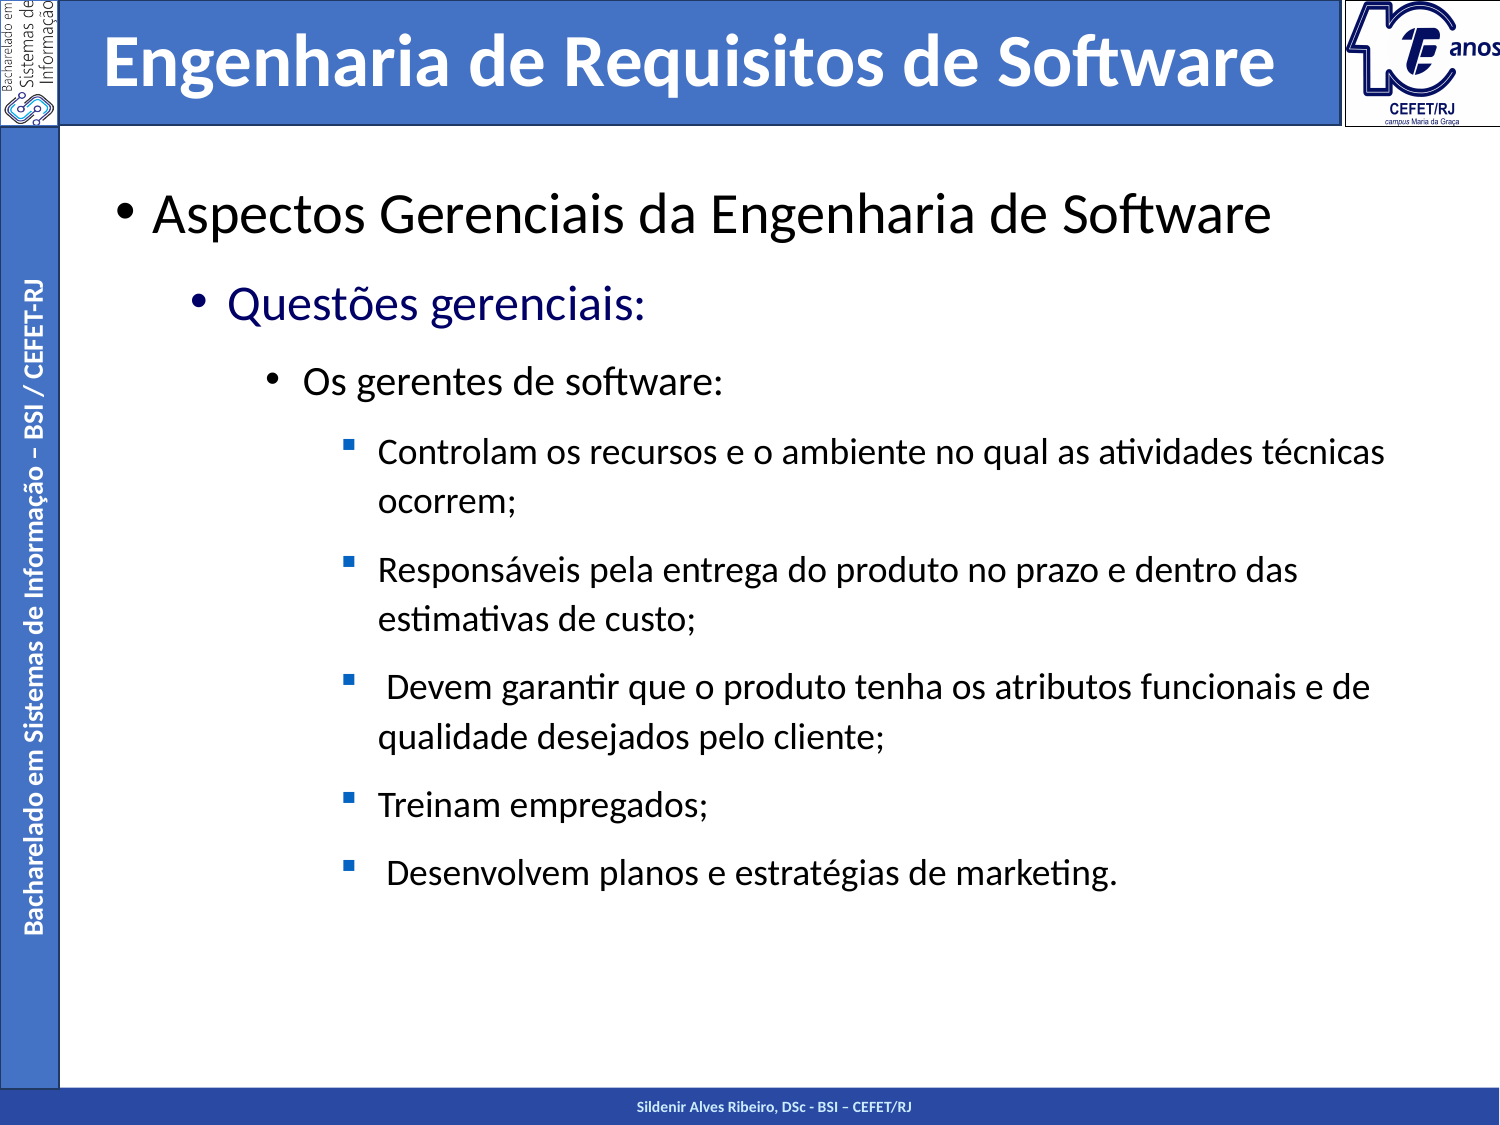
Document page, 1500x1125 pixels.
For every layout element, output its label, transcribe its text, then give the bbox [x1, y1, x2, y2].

list Aspectos Gerenciais da Engenharia de Software Questões gerenciais: Os gerentes de software: Controlam os recursos e o ambiente no qual as atividades técnicas ocorrem; Responsáveis pela entrega do produto no prazo e dentro das estimativas de custo; Devem garantir que o produto tenha os atributos funcionais e de qualidade desejados pelo cliente; Treinam empregados; Desenvolvem planos e estratégias de marketing. [100, 160, 1471, 1059]
picture [1346, 1, 1500, 126]
picture [2, 1, 57, 125]
text_box Engenharia de Requisitos de Software [88, 4, 1317, 110]
